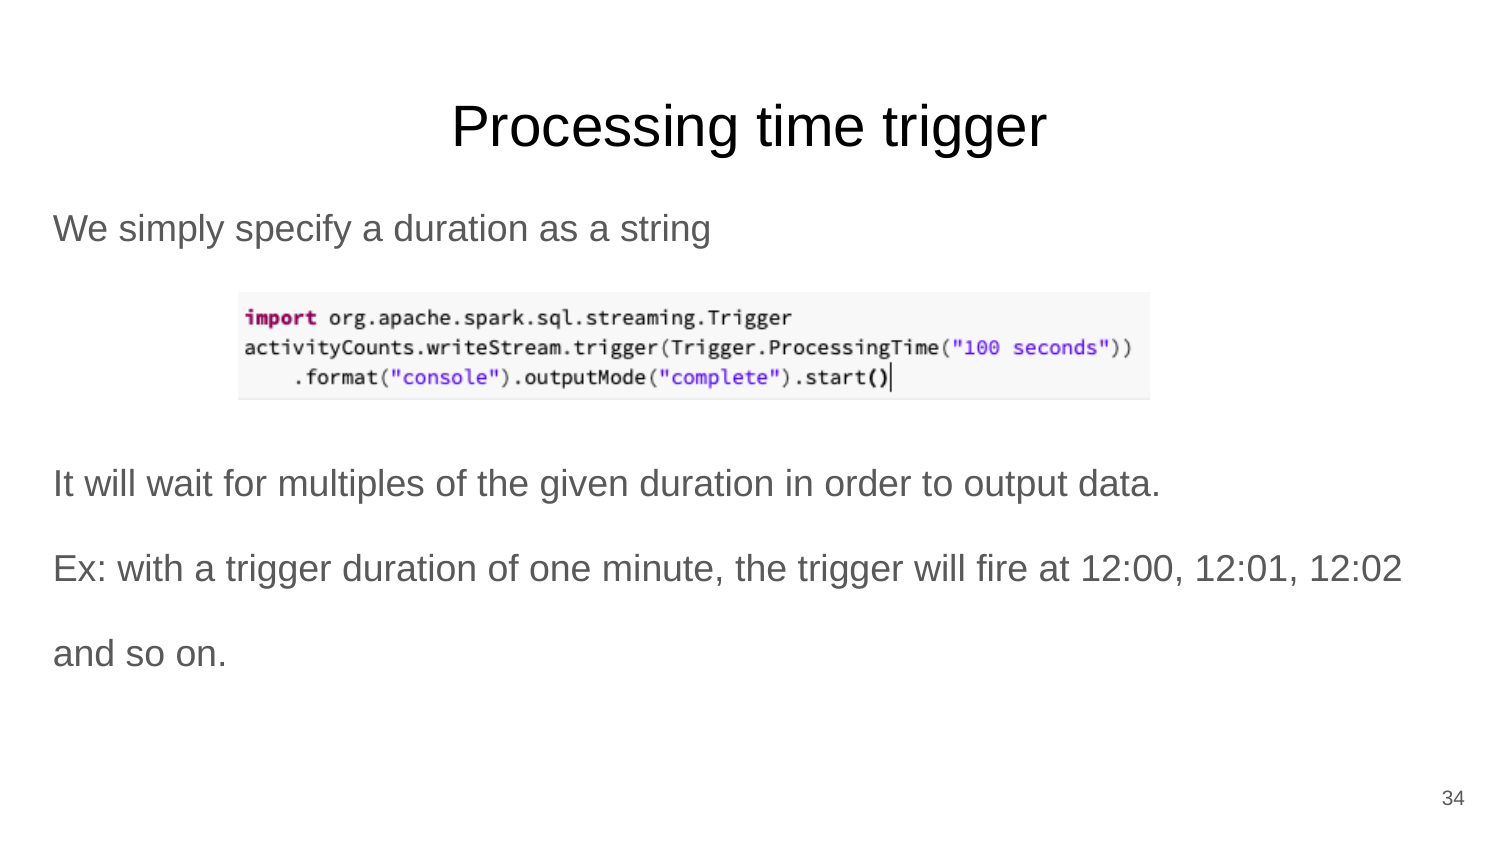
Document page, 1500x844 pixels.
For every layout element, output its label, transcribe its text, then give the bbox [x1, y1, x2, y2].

slide_number 34 [1389, 764, 1480, 830]
picture [238, 291, 1150, 401]
list We simply specify a duration as a string It will wait for multiples of the given duration in order to output data. Ex: with a trigger duration of one minute, the trigger will fire at 12:00, 12:01, 12:02 and so on. [37, 182, 1436, 743]
title Processing time trigger [51, 72, 1449, 167]
